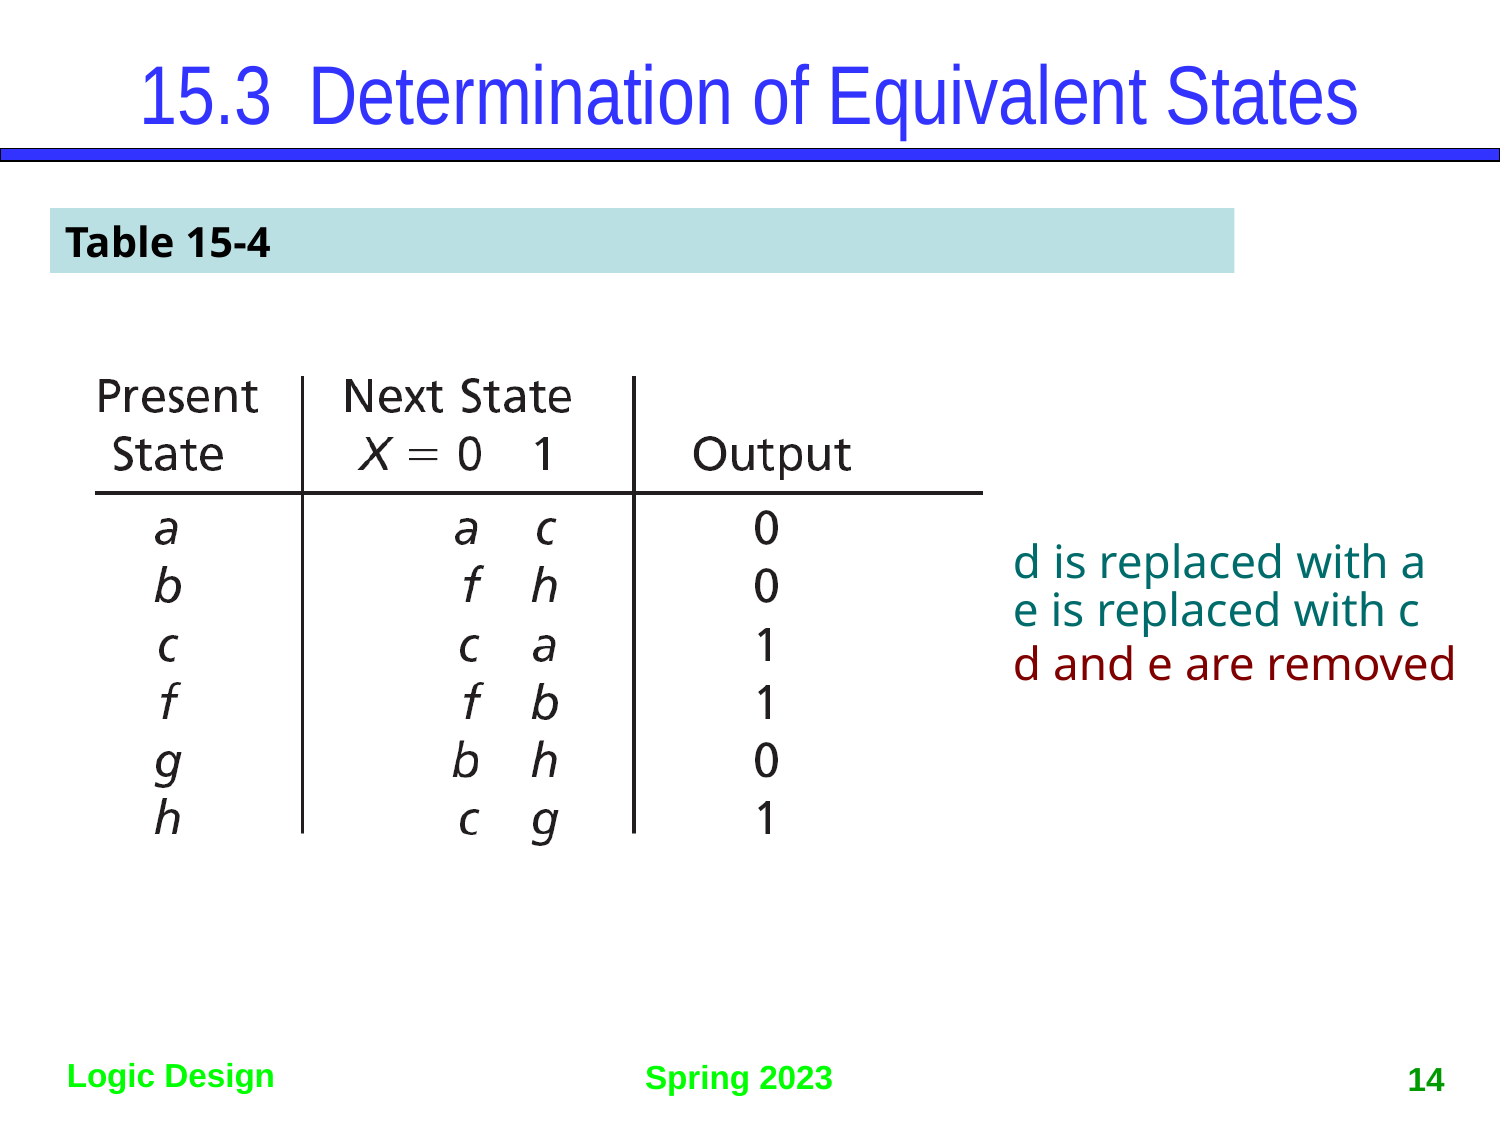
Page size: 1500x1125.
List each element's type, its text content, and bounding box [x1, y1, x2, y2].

text_box 15.3 Determination of Equivalent States [74, 45, 1425, 138]
slide_number 14 [1369, 1034, 1483, 1107]
text_box Table 15-4 [50, 208, 1235, 273]
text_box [997, 526, 1393, 694]
picture [64, 349, 1018, 889]
